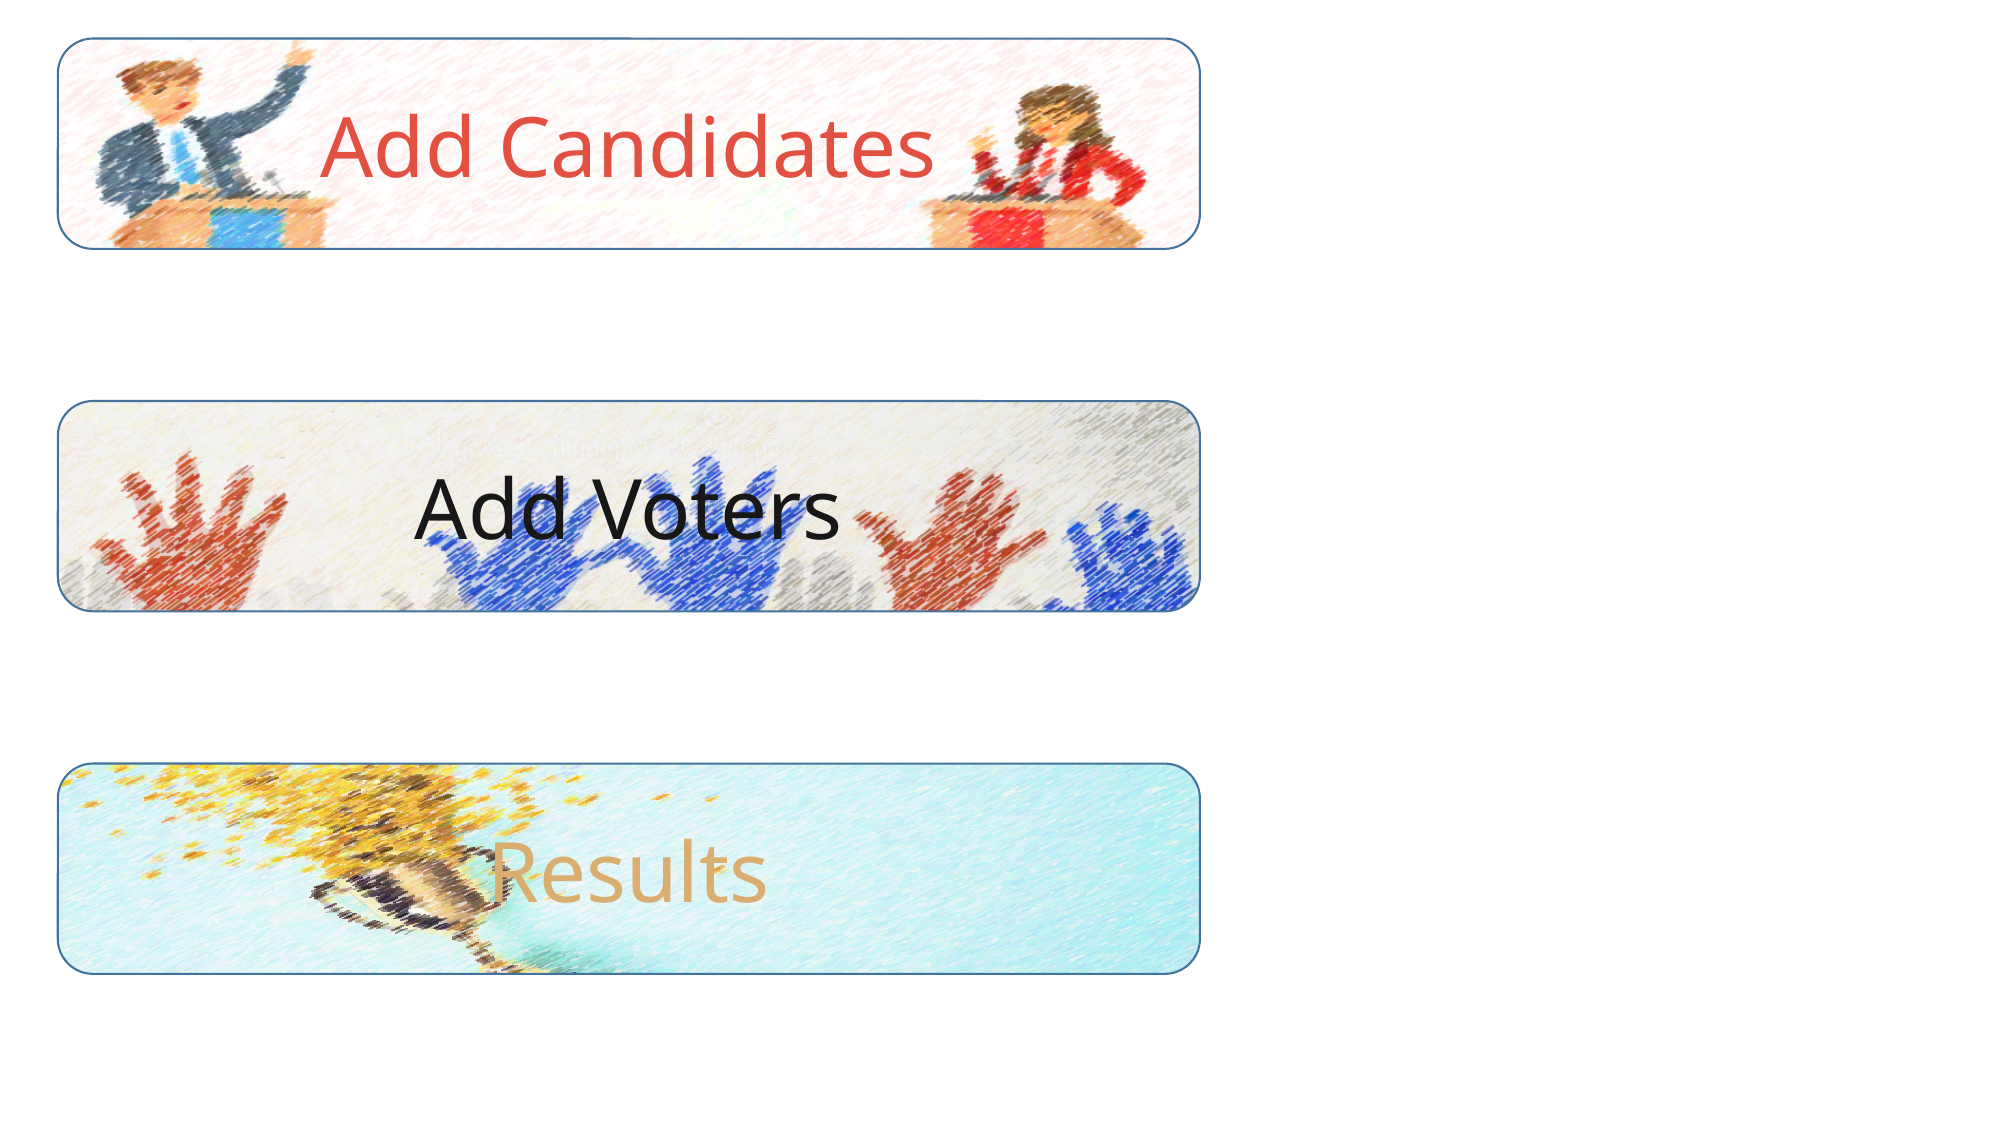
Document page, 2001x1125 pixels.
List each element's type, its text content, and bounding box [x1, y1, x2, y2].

text_box Add Voters [56, 399, 1201, 613]
text_box Results [56, 762, 1201, 975]
text_box Add Candidates [56, 37, 1201, 250]
